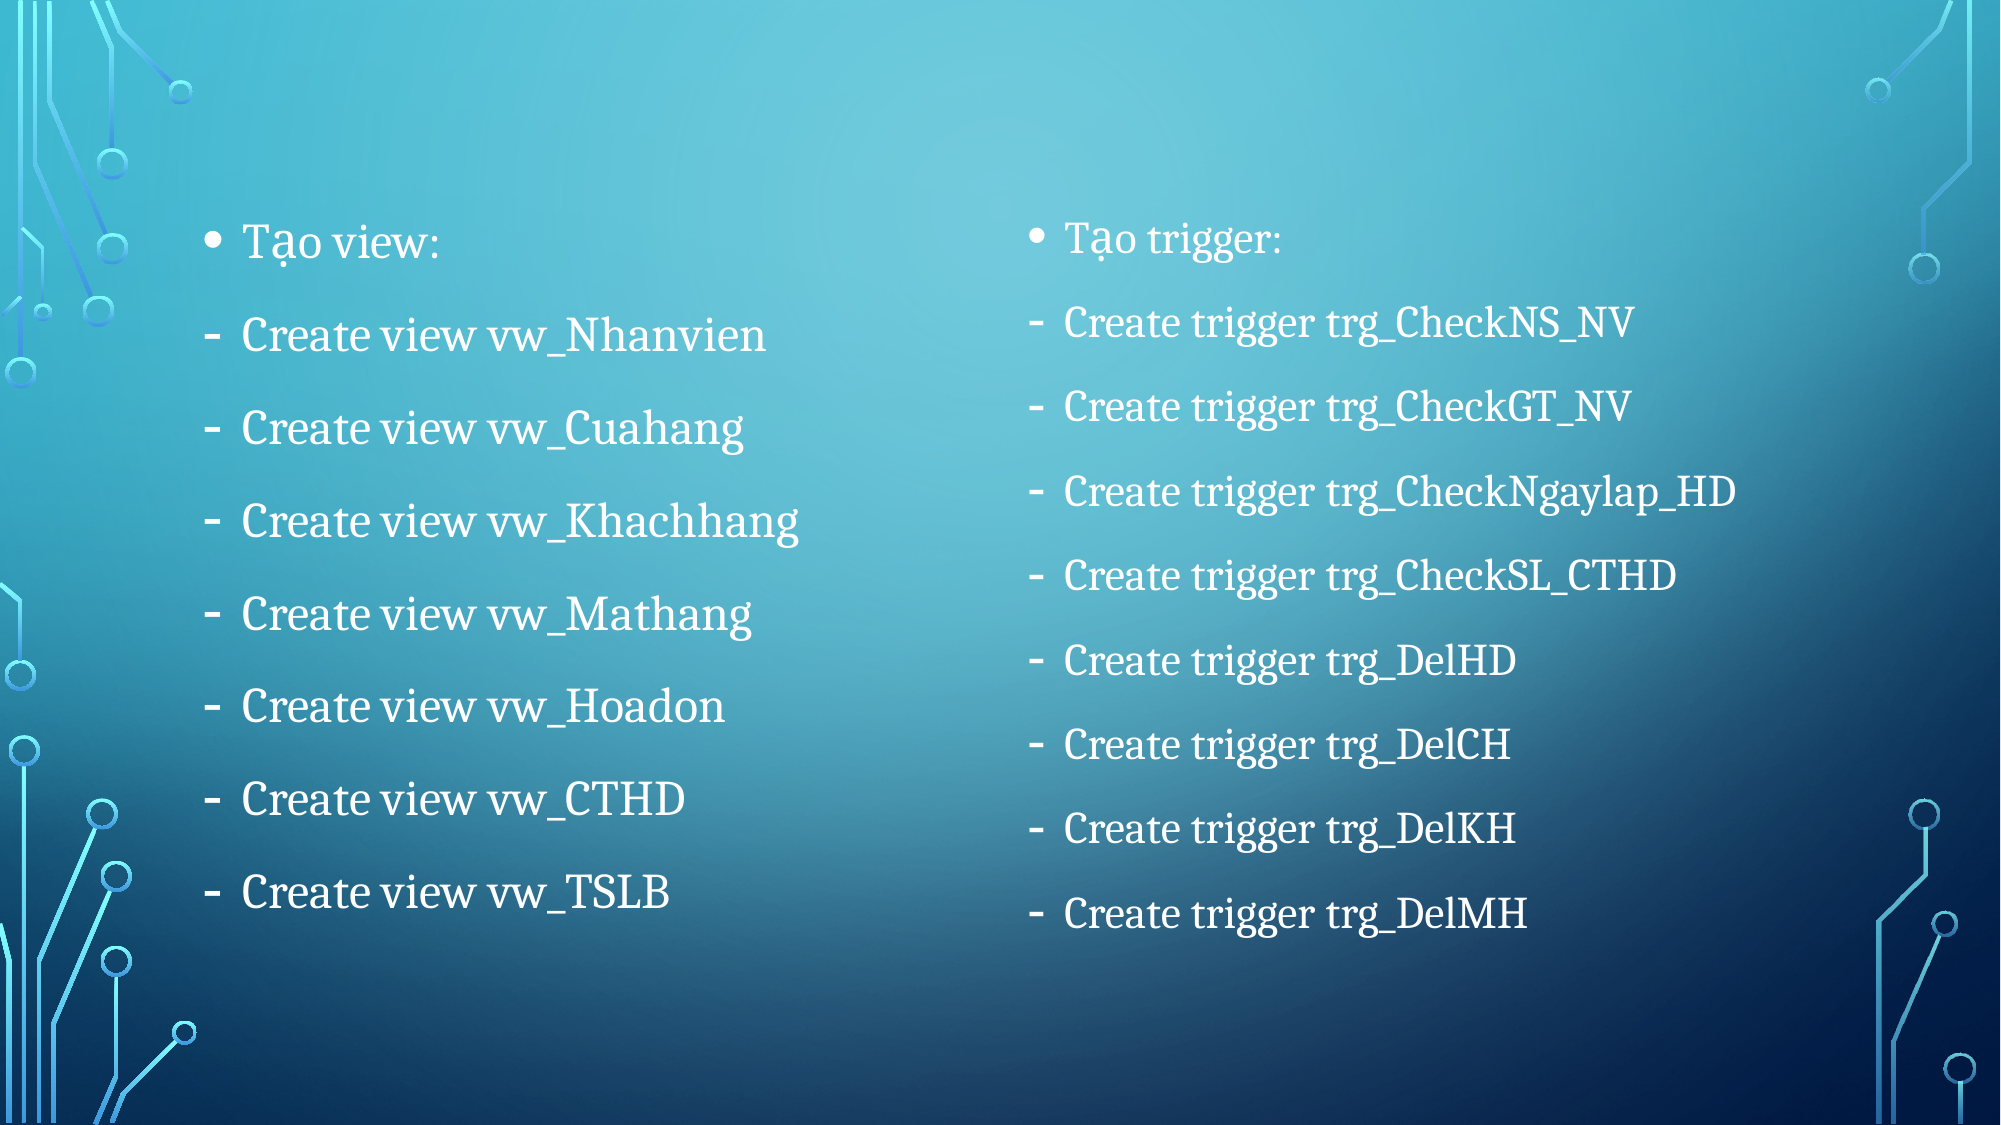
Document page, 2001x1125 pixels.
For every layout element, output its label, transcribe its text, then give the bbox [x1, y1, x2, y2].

list Tạo view: Create view vw_Nhanvien Create view vw_Cuahang Create view vw_Khachhang Create view vw_Mathang Create view vw_Hoadon Create view vw_CTHD Create view vw_TSLB [187, 189, 988, 950]
list Tạo trigger: Create trigger trg_CheckNS_NV Create trigger trg_CheckGT_NV Create trigger trg_CheckNgaylap_HD Create trigger trg_CheckSL_CTHD Create trigger trg_DelHD Create trigger trg_DelCH Create trigger trg_DelKH Create trigger trg_DelMH [1012, 189, 1813, 950]
